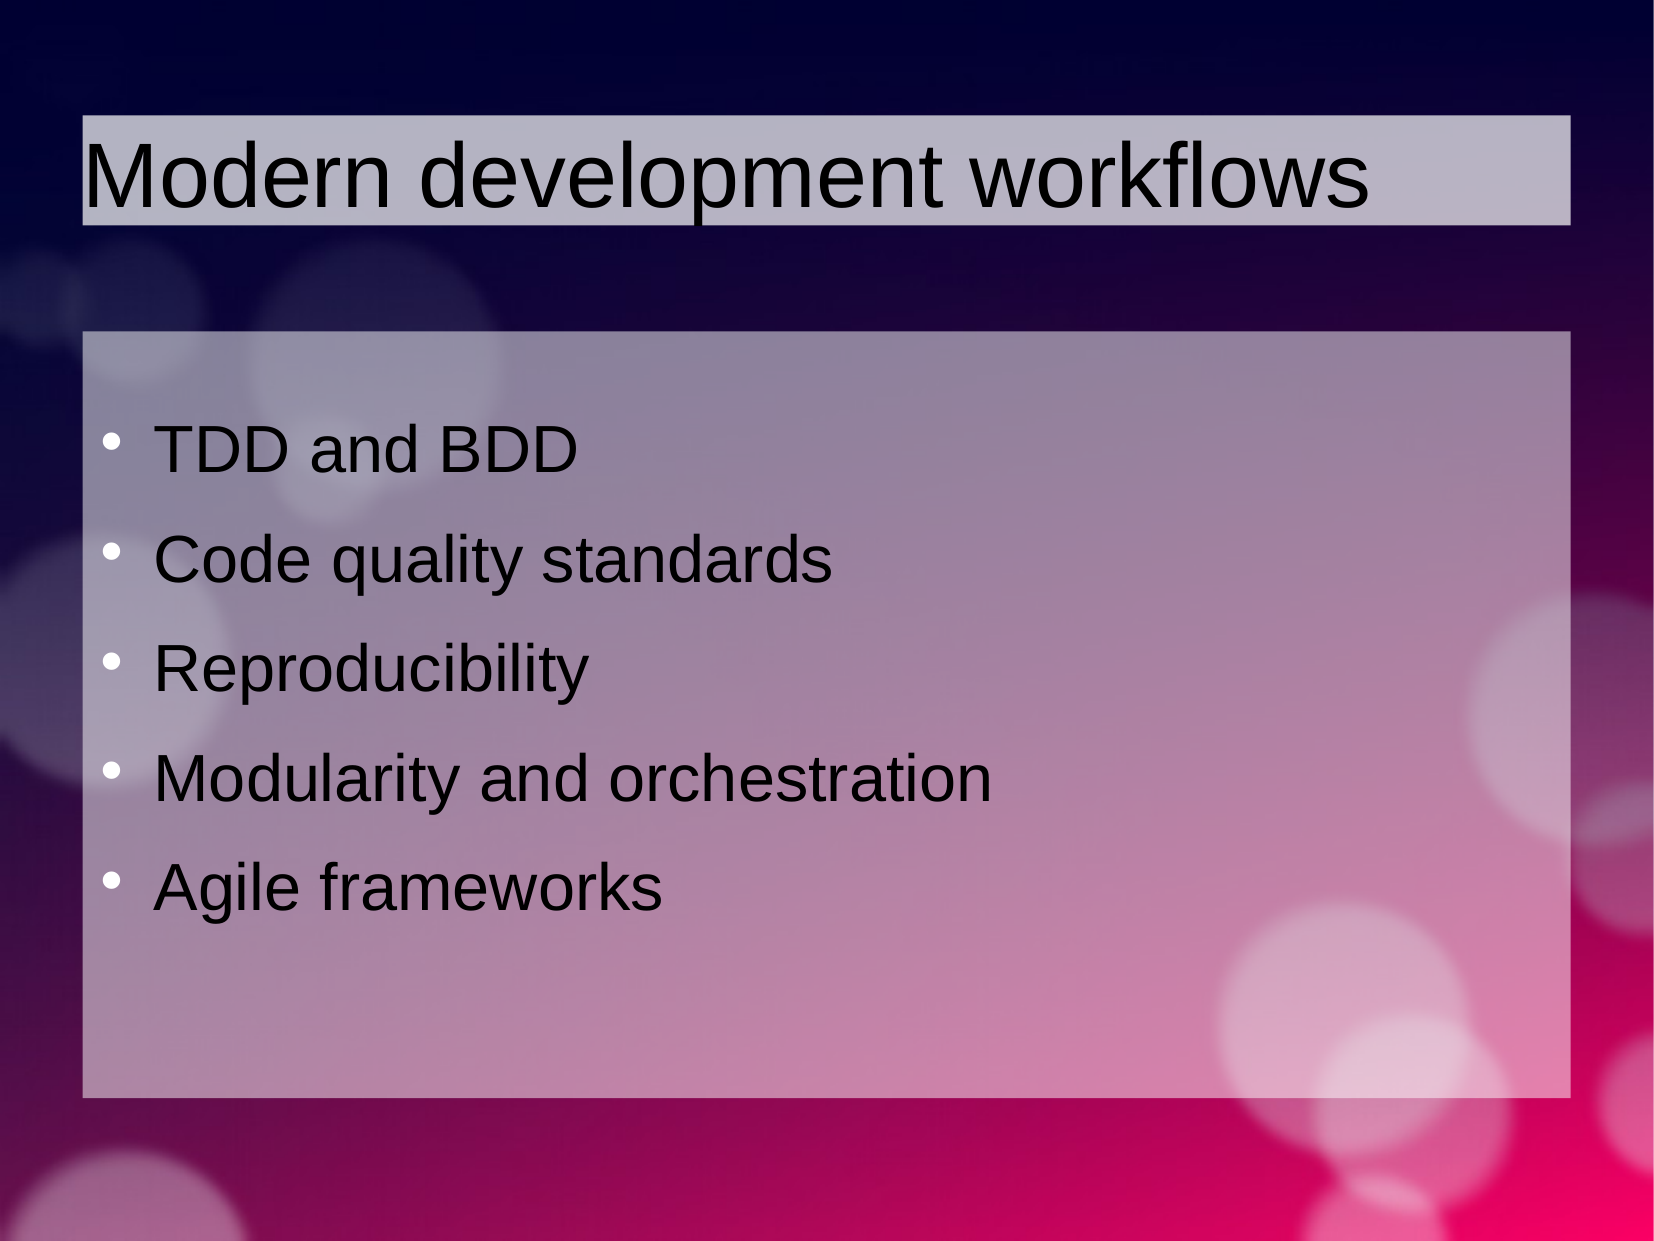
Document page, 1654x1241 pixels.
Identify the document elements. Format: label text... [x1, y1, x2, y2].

picture [0, 0, 1654, 1241]
text_box Modern development workflows [82, 115, 1571, 226]
text_box TDD and BDD Code quality standards Reproducibility Modularity and orchestration Agile frameworks [82, 331, 1571, 1099]
